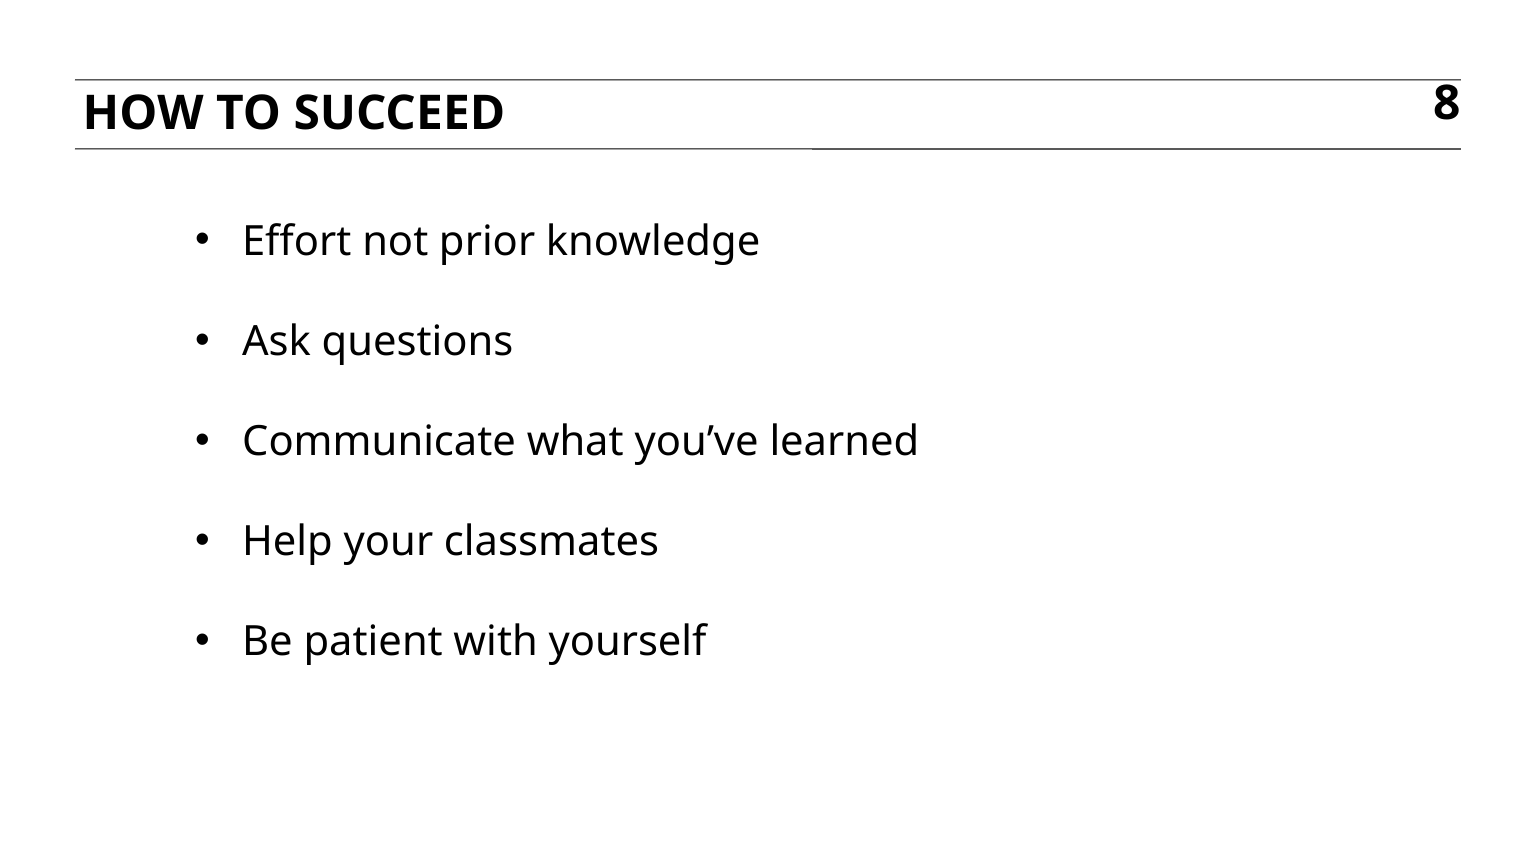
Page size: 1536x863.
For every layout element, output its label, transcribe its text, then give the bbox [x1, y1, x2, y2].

list How to Succeed [67, 81, 1118, 132]
slide_number 8 [1419, 86, 1461, 138]
text_box Effort not prior knowledge Ask questions Communicate what you’ve learned Help your classmates Be patient with yourself [180, 206, 1306, 672]
